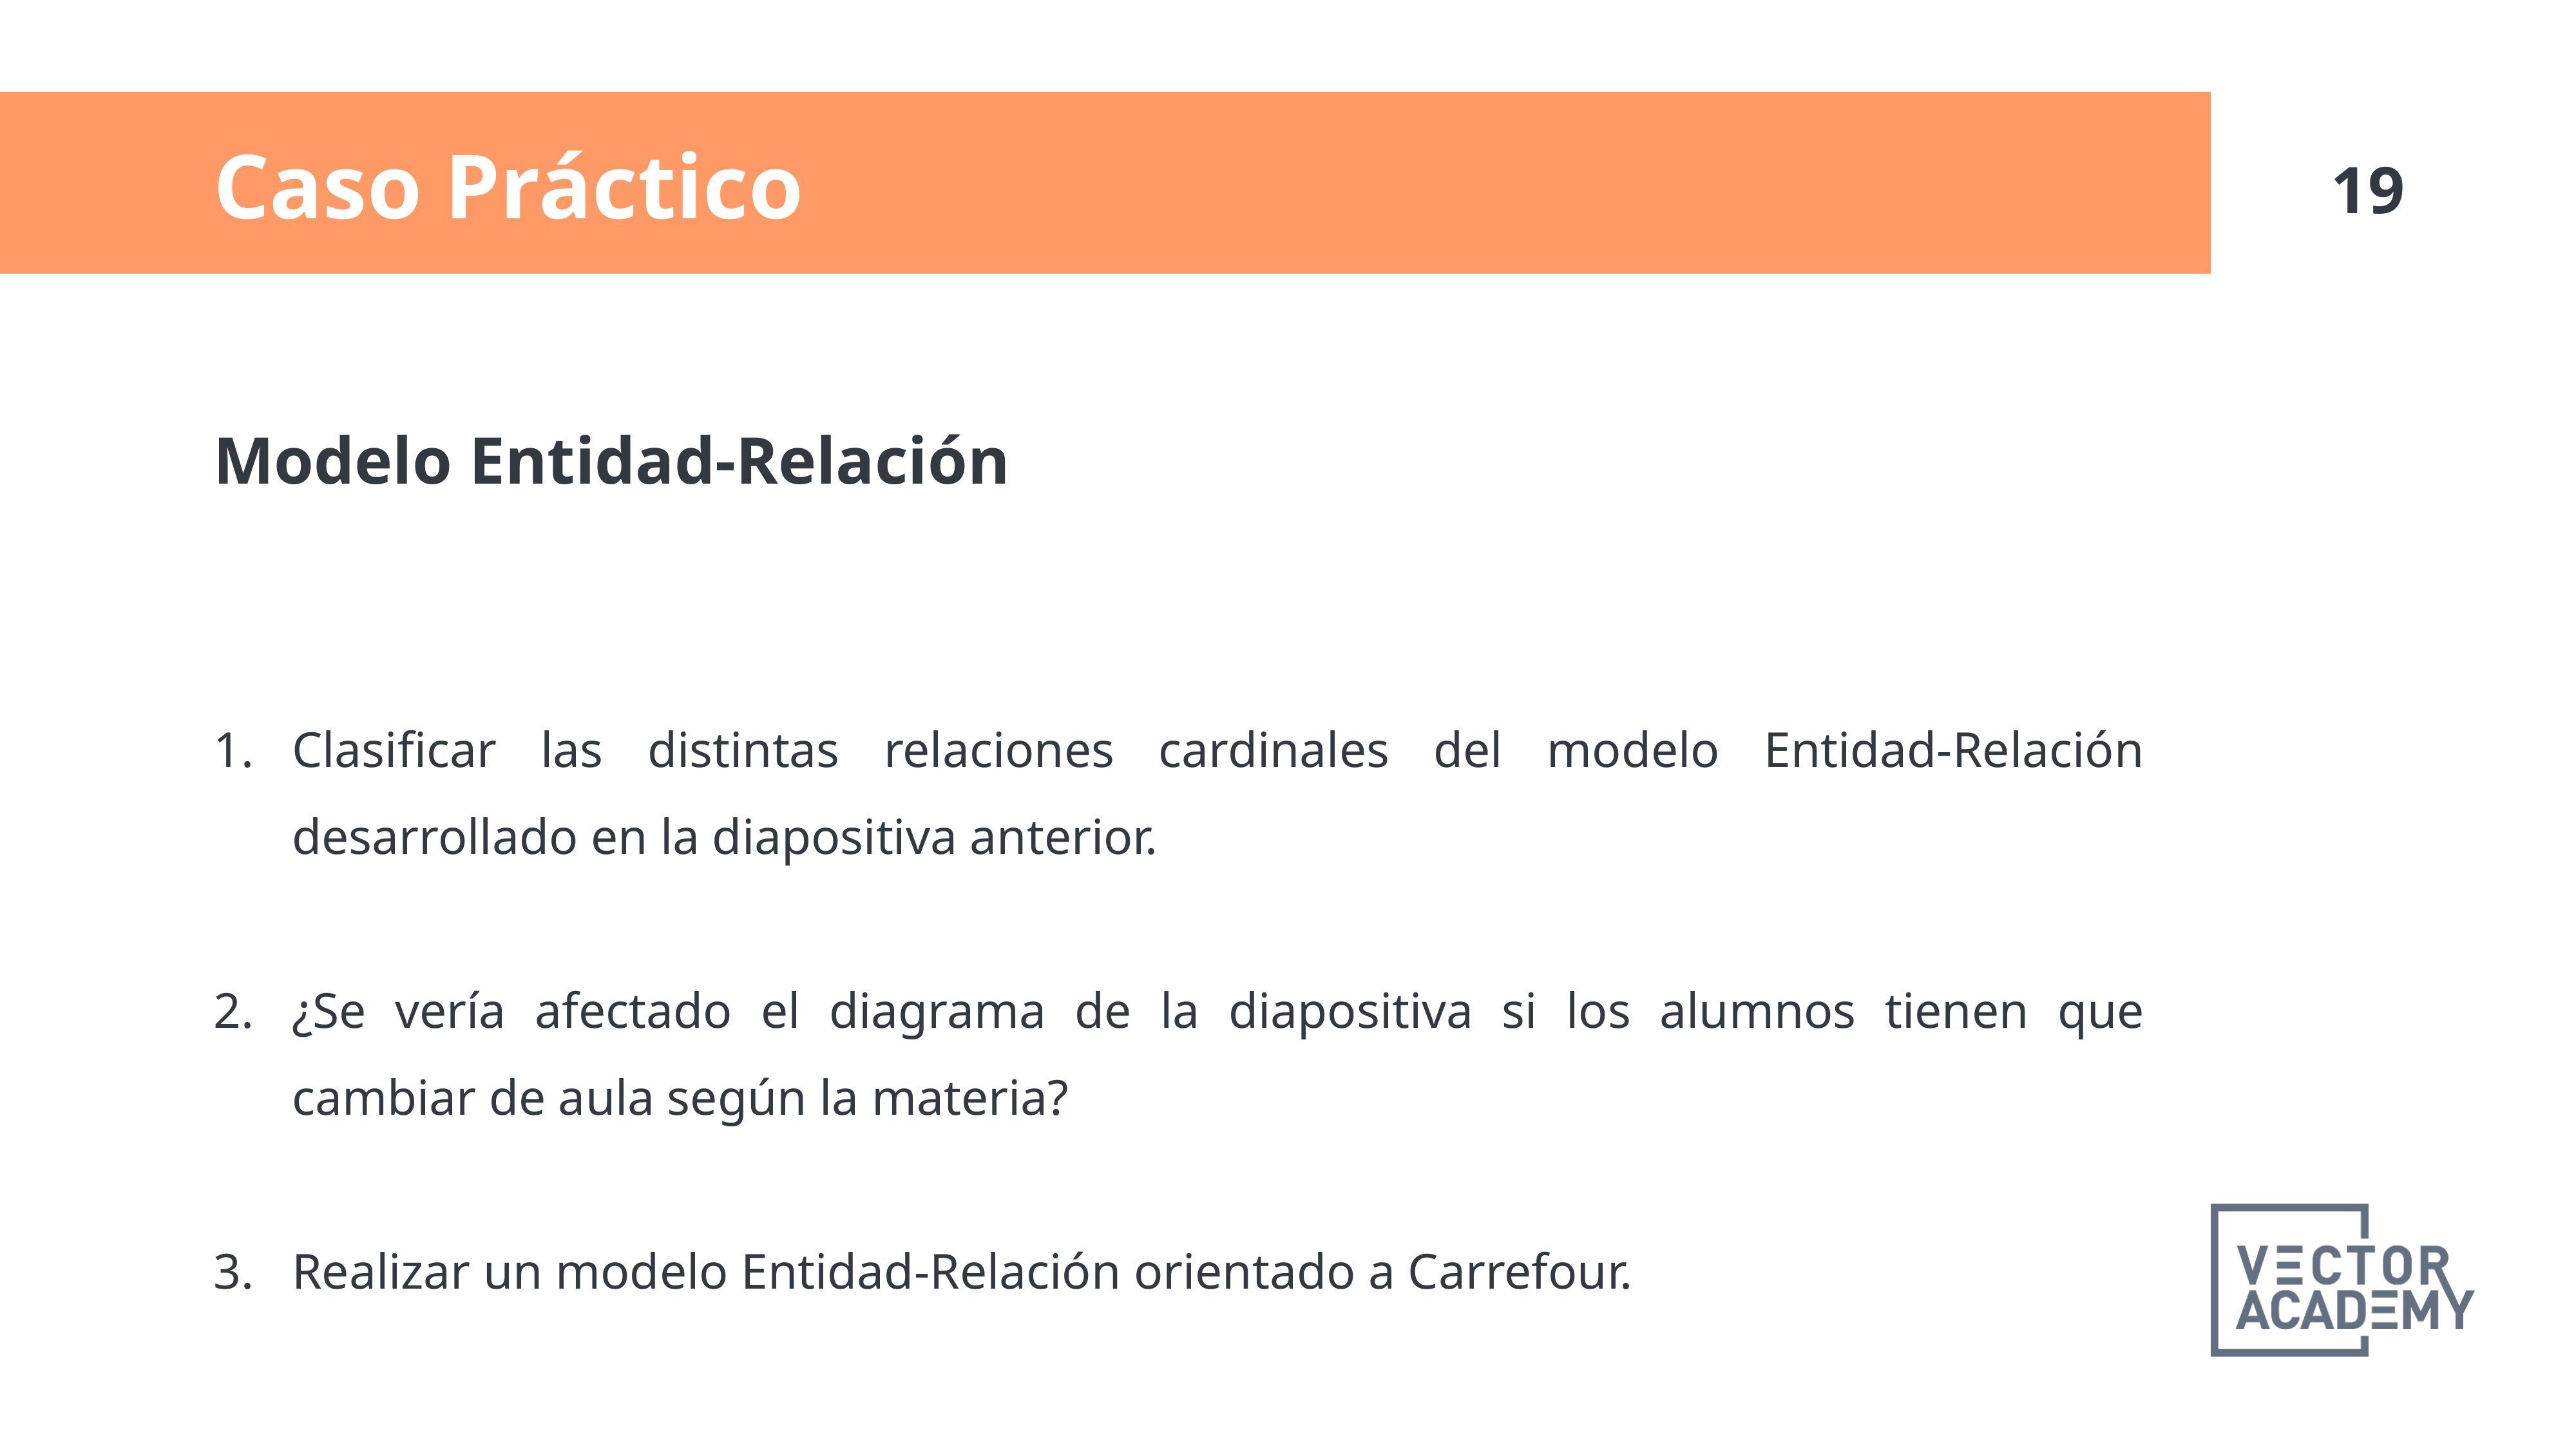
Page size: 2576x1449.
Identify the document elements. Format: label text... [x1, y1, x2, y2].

text_box [0, 91, 2211, 274]
picture [2211, 1204, 2475, 1357]
text_box Caso Práctico [204, 125, 2137, 242]
text_box Modelo Entidad-Relación Clasificar las distintas relaciones cardinales del modelo Entidad-Relación desarrollado en la diapositiva anterior. ¿Se vería afectado el diagrama de la diapositiva si los alumnos tienen que cambiar de aula según la materia? Realizar un modelo Entidad-Relación orientado a Carrefour. [204, 414, 2155, 1303]
